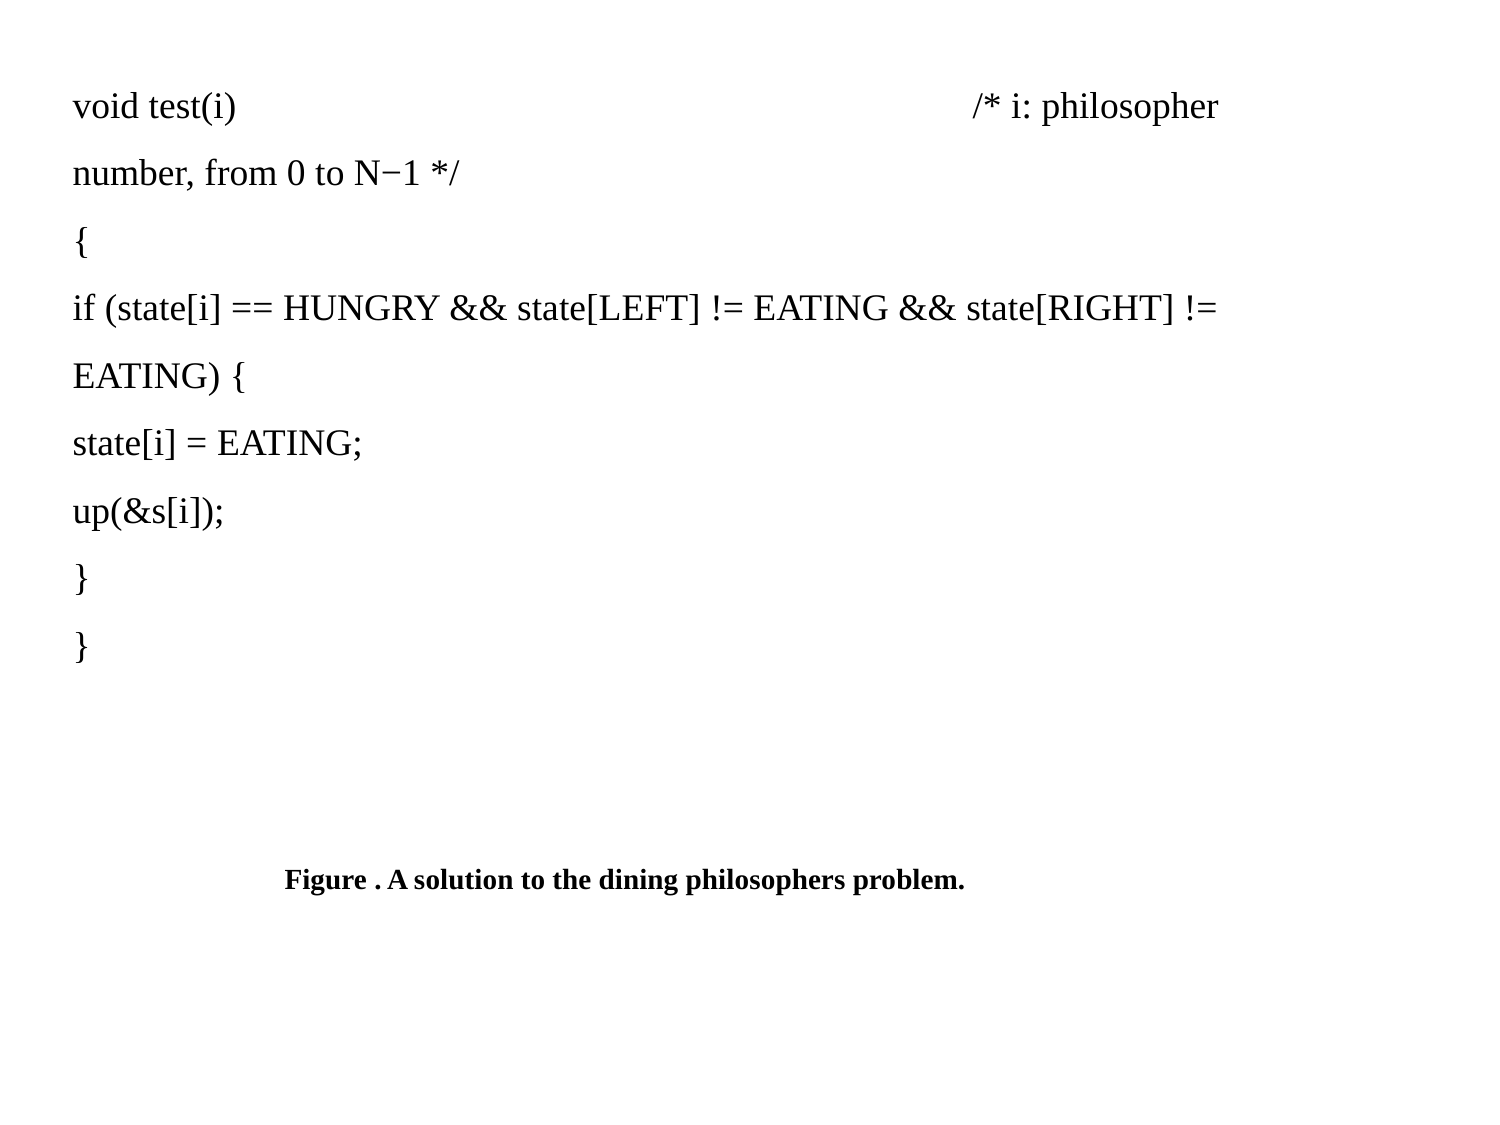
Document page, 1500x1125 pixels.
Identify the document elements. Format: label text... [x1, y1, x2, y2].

text_box Figure . A solution to the dining philosophers problem. [250, 852, 1001, 903]
text_box void test(i) /* i: philosopher number, from 0 to N−1 */ { if (state[i] == HUNGRY && state[LEFT] != EATING && state[RIGHT] != EATING) { state[i] = EATING; up(&s[i]); } } [57, 50, 1313, 673]
